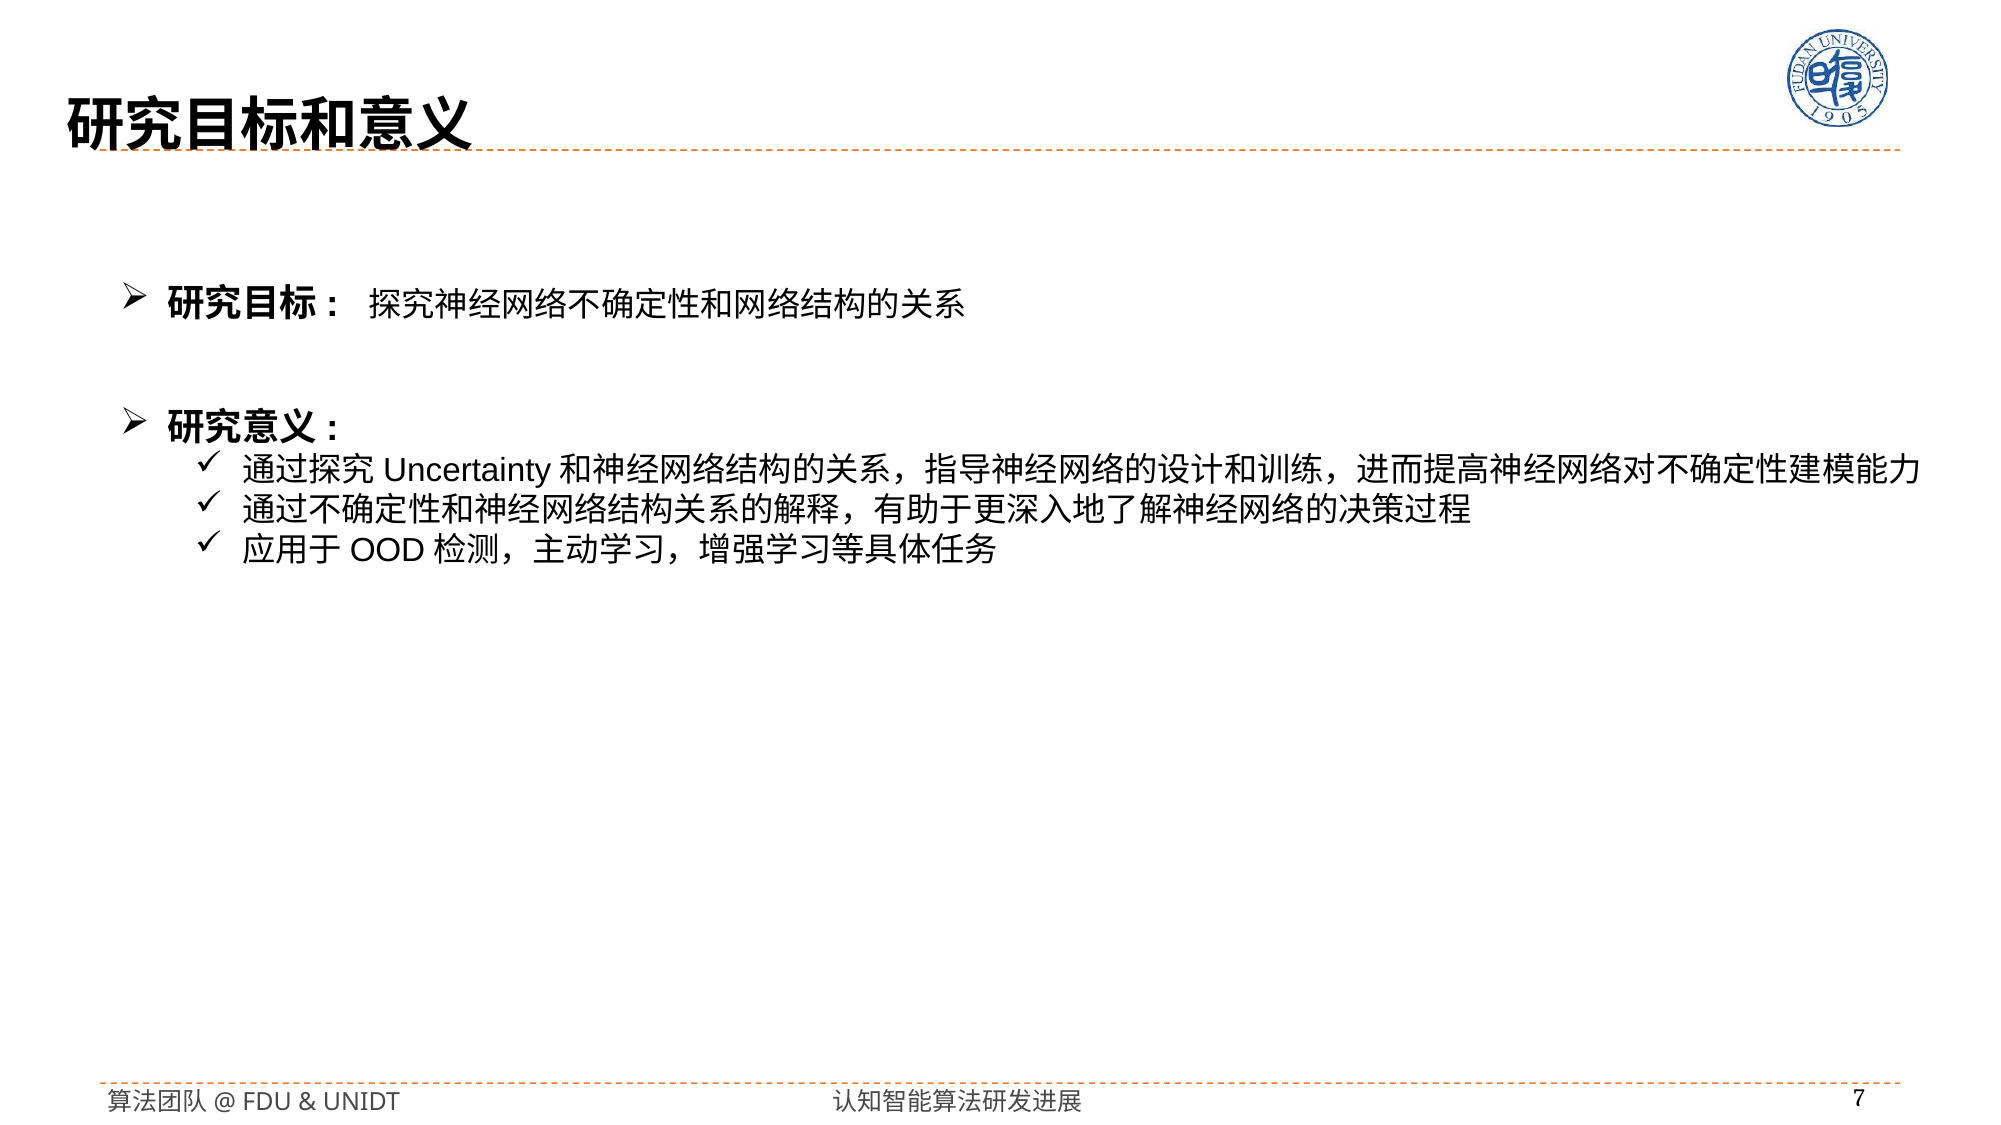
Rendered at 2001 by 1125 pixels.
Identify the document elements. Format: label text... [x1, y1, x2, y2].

text_box 研究目标: 探究神经网络不确定性和网络结构的关系 研究意义: 通过探究Uncertainty和神经网络结构的关系，指导神经网络的设计和训练，进而提高神经网络对不确定性建模能力 通过不确定性和神经网络结构关系的解释，有助于更深入地了解神经网络的决策过程 应用于OOD检测，主动学习，增强学习等具体任务 [105, 181, 1949, 576]
picture [1787, 29, 1888, 127]
text_box 研究目标和意义 [51, 79, 489, 165]
